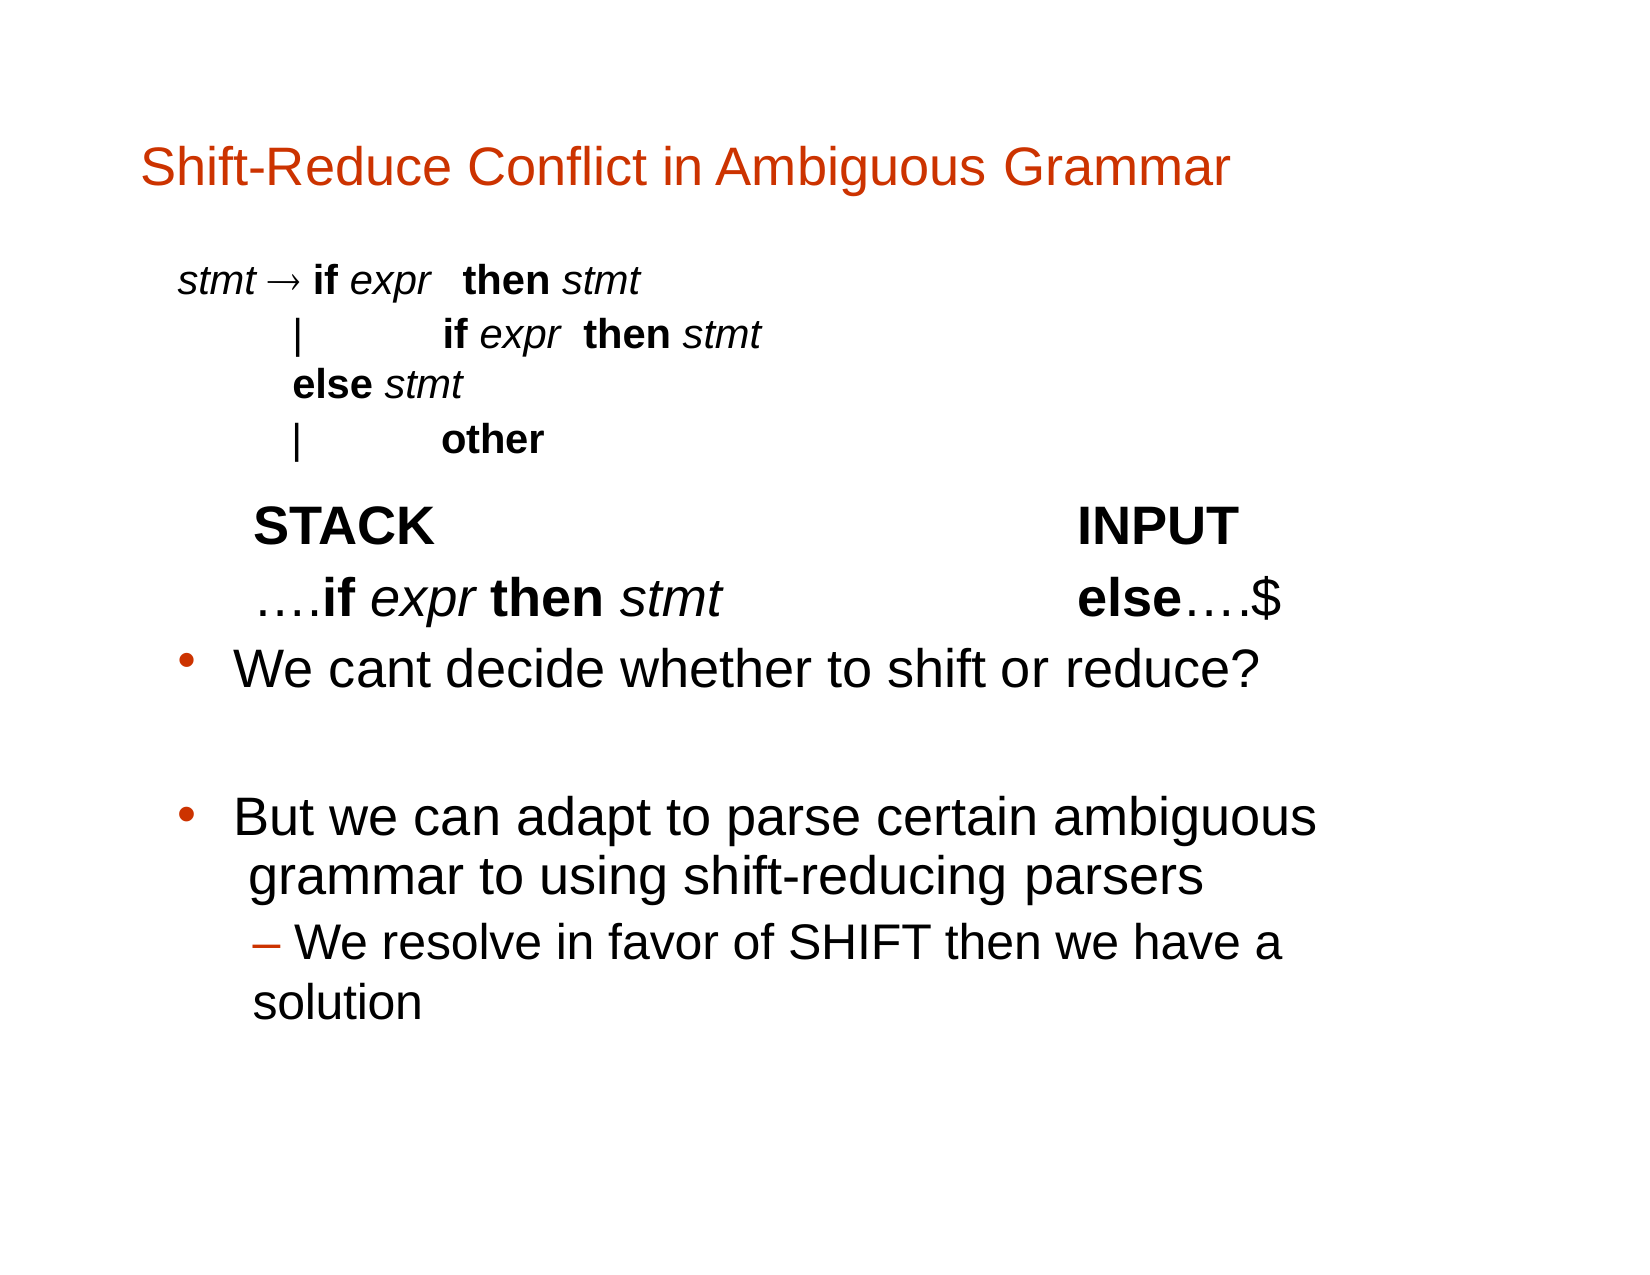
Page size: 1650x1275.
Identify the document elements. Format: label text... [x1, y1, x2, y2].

text_box We cant decide whether to shift or reduce? But we can adapt to parse certain ambiguous grammar to using shift-reducing parsers – We resolve in favor of SHIFT then we have a solution [175, 631, 1483, 1030]
title Shift-Reduce Conflict in Ambiguous Grammar [138, 128, 1240, 344]
text_box STACK ….if expr then stmt [251, 481, 726, 628]
text_box stmt  if expr then stmt | if expr then stmt else stmt | other [175, 246, 830, 463]
text_box INPUT else….$ [1075, 481, 1285, 628]
